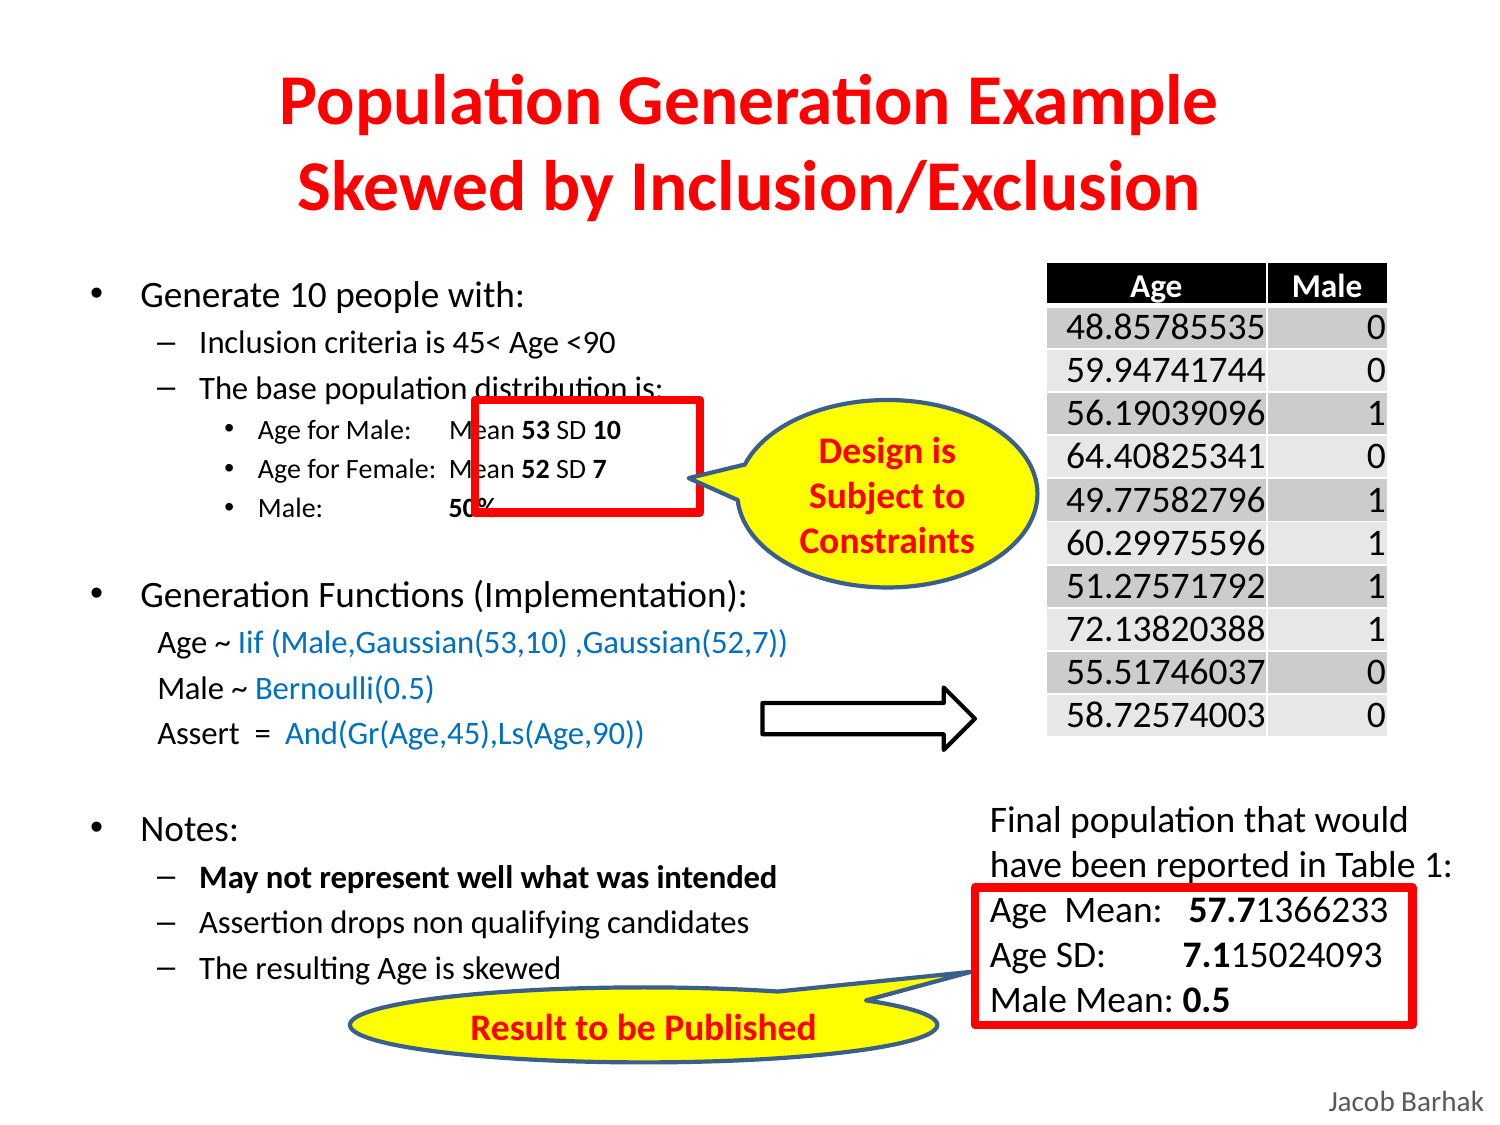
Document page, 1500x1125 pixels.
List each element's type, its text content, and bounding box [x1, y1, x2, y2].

table_cell 49.77582796 [1047, 479, 1266, 521]
table_cell 51.27571792 [1047, 566, 1266, 607]
text_box [760, 685, 978, 752]
table_cell 58.72574003 [1047, 695, 1266, 736]
table_cell 1 [1268, 479, 1387, 521]
table_cell 72.13820388 [1047, 609, 1266, 650]
table_cell 1 [1268, 566, 1387, 607]
table_cell 60.29975596 [1047, 522, 1266, 564]
text_box Final population that would have been reported in Table 1: Age Mean: 57.71366233 Age SD: 7.115024093 Male Mean: 0.5 [974, 787, 1488, 1028]
table_cell 1 [1268, 609, 1387, 650]
table_cell 1 [1268, 522, 1387, 564]
table_cell 0 [1268, 436, 1387, 477]
table_cell 59.94741744 [1047, 350, 1266, 391]
table_cell 1 [1268, 393, 1387, 434]
table_cell 64.40825341 [1047, 436, 1266, 477]
text_box [473, 398, 702, 515]
table_cell 0 [1268, 652, 1387, 693]
text_box Design is Subject to Constraints [686, 397, 1040, 590]
text_box [973, 885, 1414, 1027]
title Population Generation Example Skewed by Inclusion/Exclusion [75, 45, 1425, 233]
table_cell 0 [1268, 308, 1387, 348]
text_box Result to be Published [347, 969, 973, 1065]
list Generate 10 people with: Inclusion criteria is 45< Age <90 The base population distribution is: Age for Male: Mean 53 SD 10 Age for Female: Mean 52 SD 7 Male: 50% Generation Functions (Implementation): Age ~ Iif (Male,Gaussian(53,10) ,Gaussian(52,7)) Male ~ Bernoulli(0.5) Assert = And(Gr(Age,45),Ls(Age,90)) Notes: May not represent well what was intended Assertion drops non qualifying candidates The resulting Age is skewed [75, 262, 1425, 1005]
table_cell 55.51746037 [1047, 652, 1266, 693]
table_cell 48.85785535 [1047, 308, 1266, 348]
table_cell 56.19039096 [1047, 393, 1266, 434]
table_header Age [1047, 263, 1266, 303]
table_cell 0 [1268, 350, 1387, 391]
table_header Male [1268, 263, 1387, 303]
table_cell 0 [1268, 695, 1387, 736]
